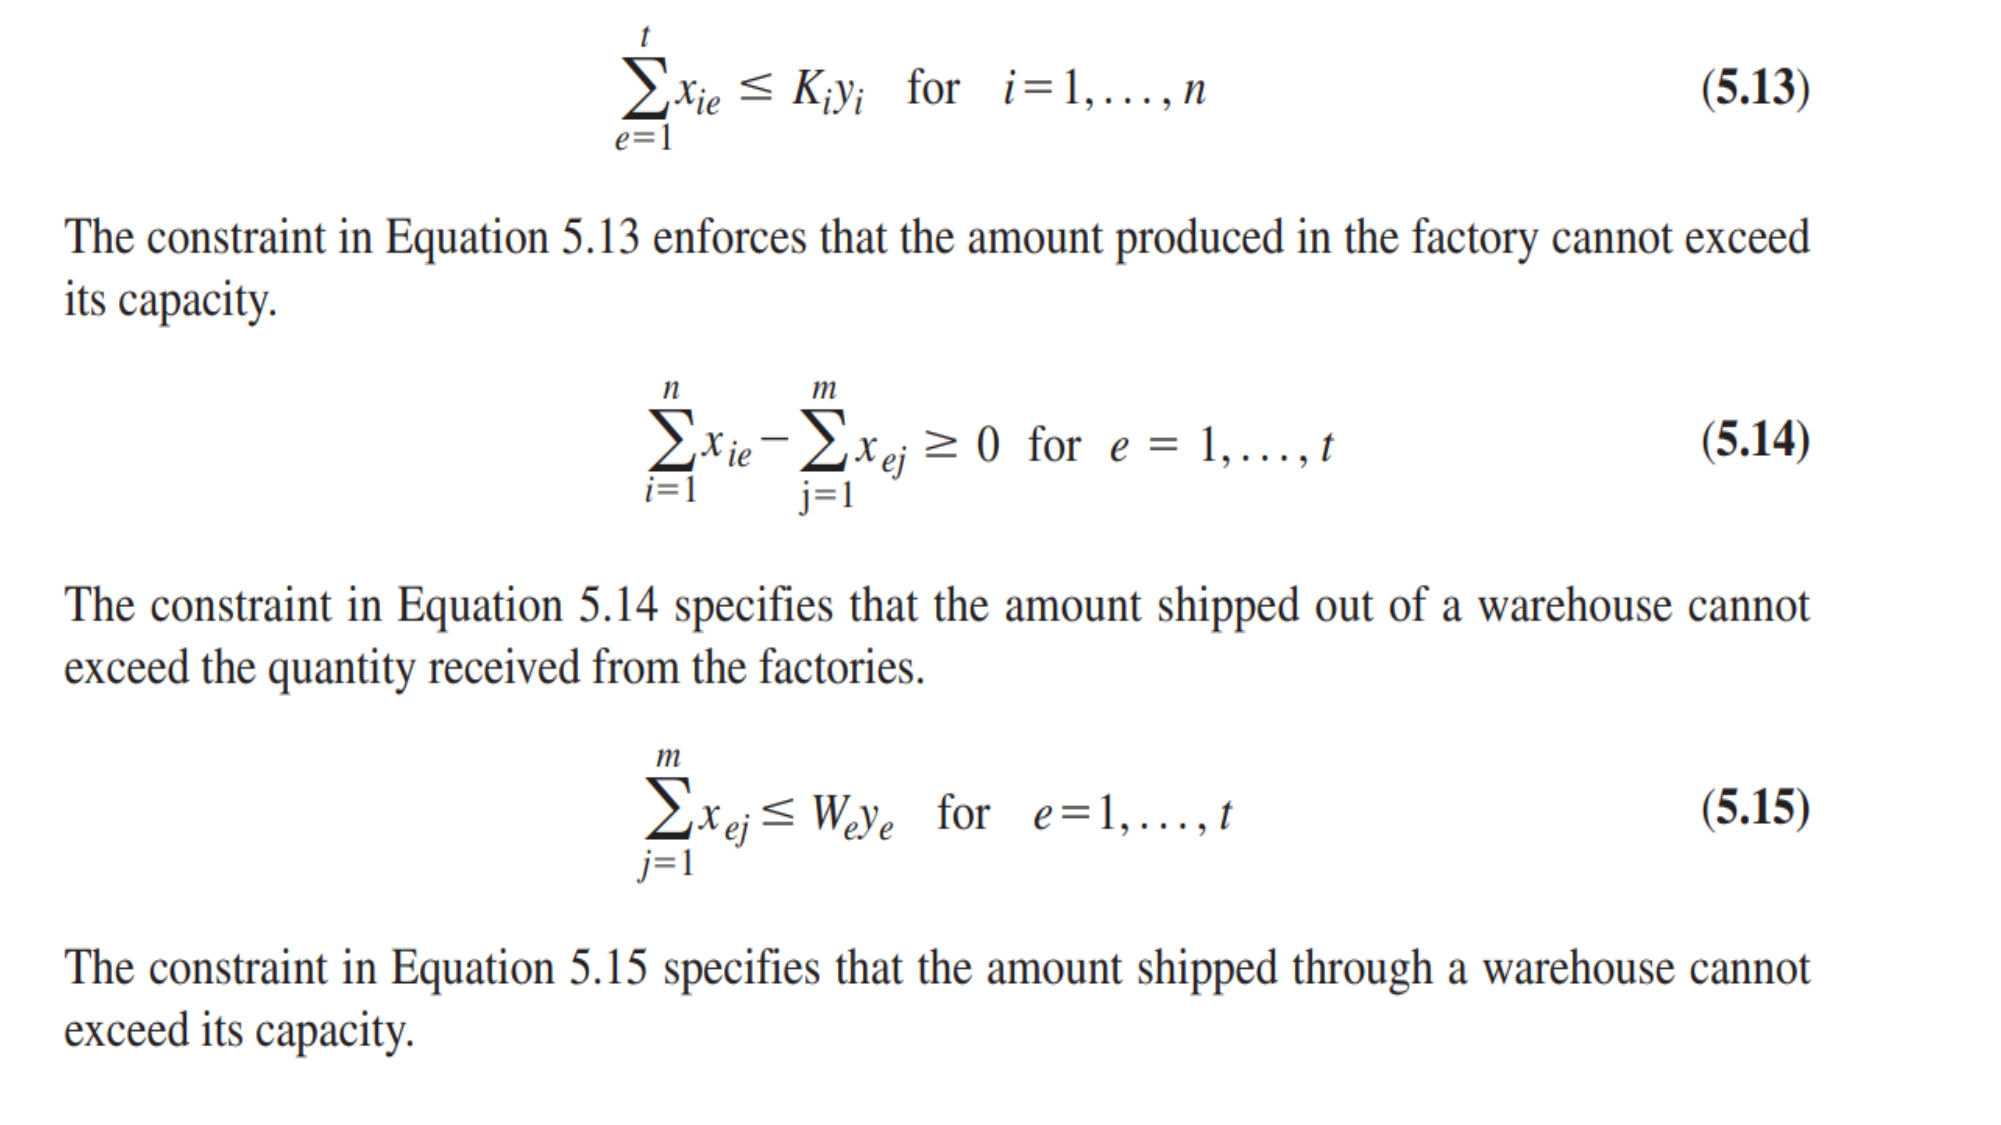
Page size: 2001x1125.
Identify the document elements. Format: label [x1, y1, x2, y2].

picture [37, 0, 1863, 1103]
